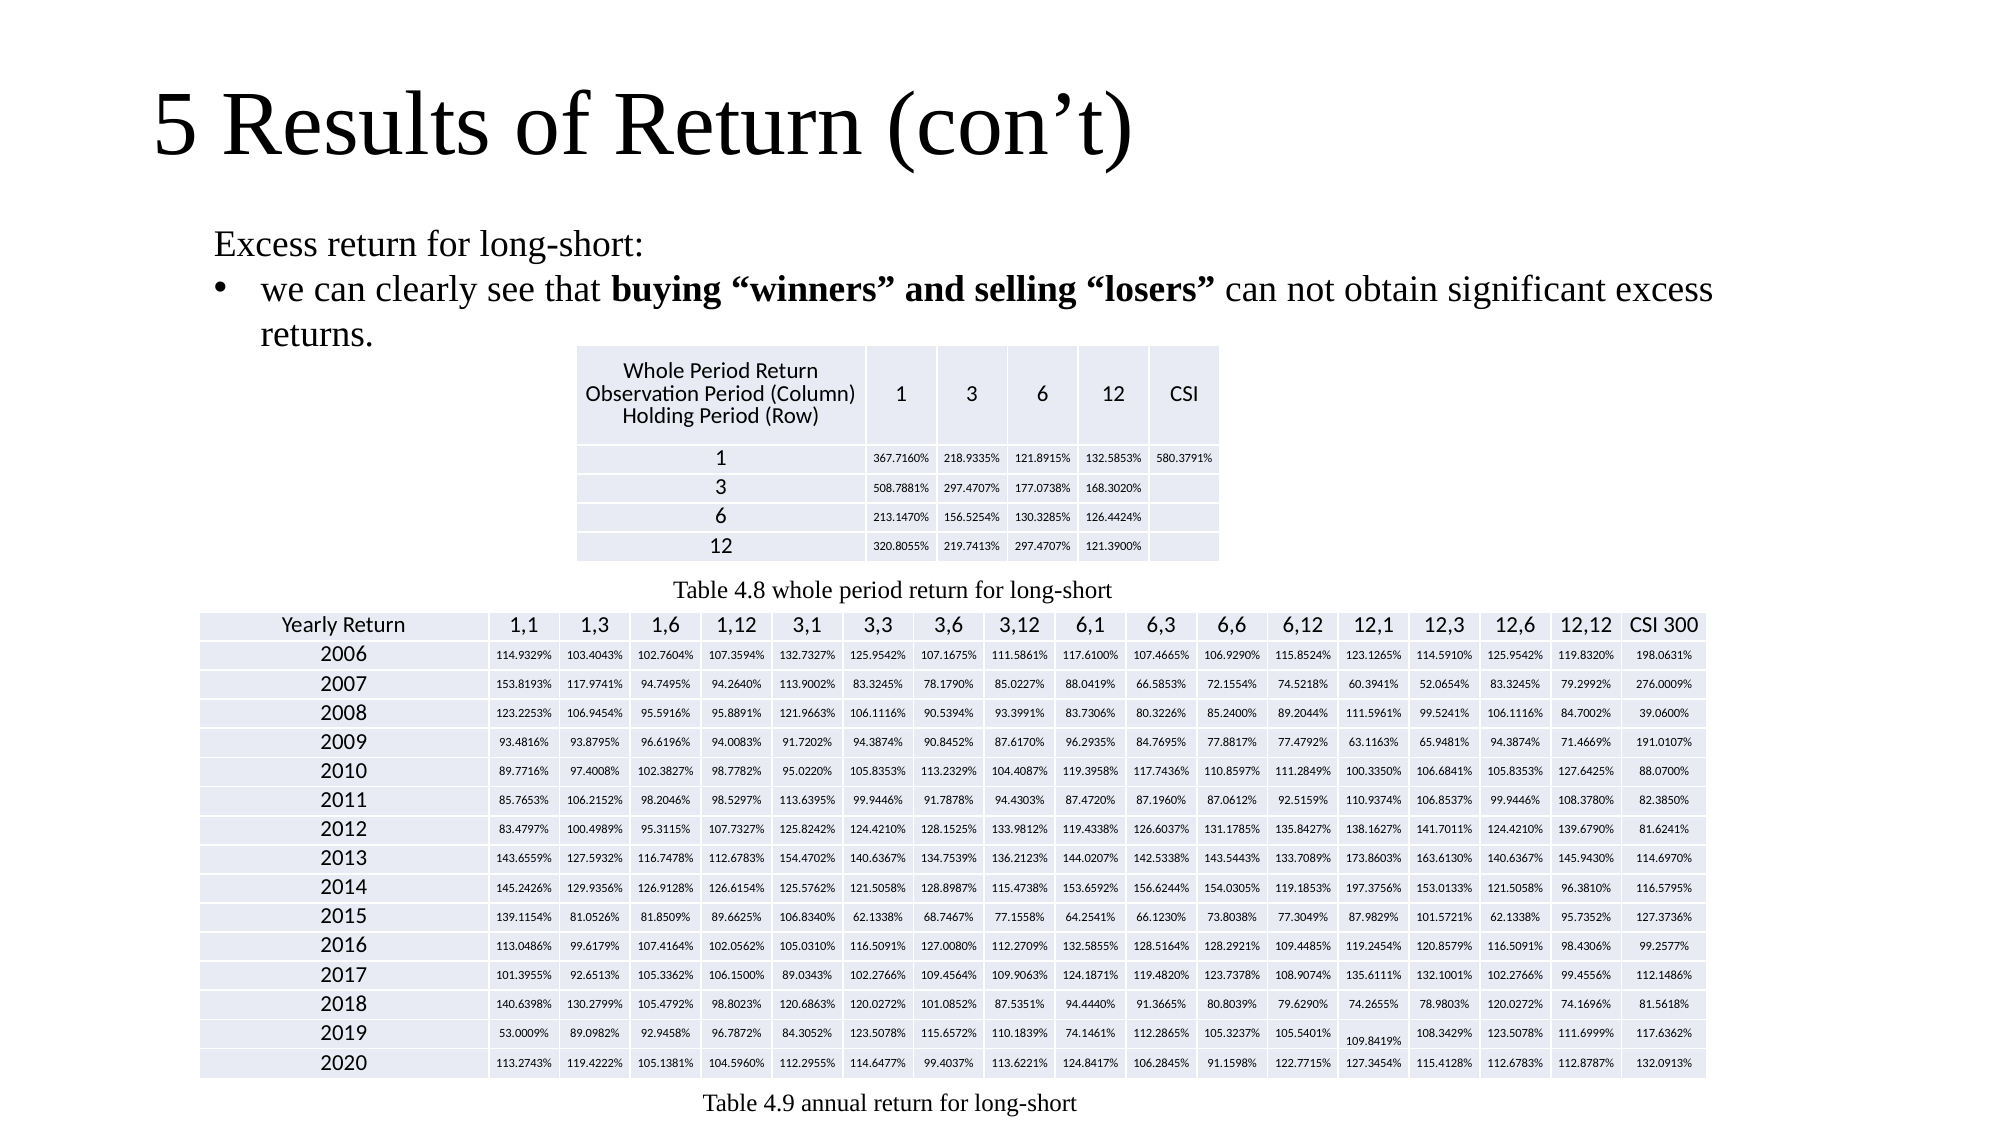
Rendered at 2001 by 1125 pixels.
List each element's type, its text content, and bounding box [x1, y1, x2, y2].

table_header 1 [867, 346, 936, 444]
table_cell 73.8038% [1198, 904, 1267, 931]
table_cell 102.2766% [1481, 962, 1550, 989]
table_cell 114.9329% [490, 642, 559, 669]
table_cell 111.2849% [1268, 758, 1337, 786]
table_cell 120.0272% [844, 991, 913, 1019]
table_cell 102.2766% [844, 962, 913, 989]
table_cell 153.0133% [1410, 875, 1479, 902]
table_cell 2014 [200, 875, 488, 902]
table_cell 79.2992% [1552, 671, 1621, 698]
table_cell 108.9074% [1268, 962, 1337, 989]
table_cell 198.0631% [1622, 642, 1706, 669]
table_cell 100.3350% [1339, 758, 1408, 786]
table_cell 115.4738% [985, 875, 1054, 902]
table_cell 144.0207% [1056, 846, 1125, 873]
table_cell 113.6221% [985, 1049, 1054, 1078]
table_cell 145.2426% [490, 875, 559, 902]
table_cell 124.4210% [1481, 817, 1550, 844]
table_header 6,12 [1268, 613, 1337, 640]
table_cell 97.4008% [560, 758, 629, 786]
table_cell 112.8787% [1552, 1049, 1621, 1078]
table_cell 85.7653% [490, 787, 559, 815]
table_cell 276.0009% [1622, 671, 1706, 698]
table_cell 120.6863% [773, 991, 842, 1019]
table_header 3,6 [914, 613, 983, 640]
table_cell 83.3245% [844, 671, 913, 698]
table_cell 112.1486% [1622, 962, 1706, 989]
table_cell 119.4820% [1127, 962, 1196, 989]
table_cell 81.5618% [1622, 991, 1706, 1019]
table_cell 132.5855% [1056, 933, 1125, 960]
table_cell 108.3780% [1552, 787, 1621, 815]
table_cell 95.7352% [1552, 904, 1621, 931]
table_cell 77.4792% [1268, 729, 1337, 757]
table_cell 138.1627% [1339, 817, 1408, 844]
table_cell 91.1598% [1198, 1049, 1267, 1078]
table_cell 116.7478% [631, 846, 700, 873]
table_cell 2008 [200, 700, 488, 727]
table_cell 78.9803% [1410, 991, 1479, 1019]
table_header CSI 300 [1622, 613, 1706, 640]
table_cell 94.4440% [1056, 991, 1125, 1019]
table_cell 99.9446% [1481, 787, 1550, 815]
table_cell 119.3958% [1056, 758, 1125, 786]
table_cell 128.5164% [1127, 933, 1196, 960]
table_cell 81.8509% [631, 904, 700, 931]
table_cell 99.5241% [1410, 700, 1479, 727]
table_cell 106.8340% [773, 904, 842, 931]
table_cell 84.7695% [1127, 729, 1196, 757]
table_cell 105.8353% [1481, 758, 1550, 786]
table_cell 123.5078% [844, 1020, 913, 1048]
table_cell 65.9481% [1410, 729, 1479, 757]
table_cell 106.1500% [702, 962, 771, 989]
table_cell 197.3756% [1339, 875, 1408, 902]
table_cell 102.0562% [702, 933, 771, 960]
table_cell 143.6559% [490, 846, 559, 873]
table_cell 77.1558% [985, 904, 1054, 931]
table_cell 133.7089% [1268, 846, 1337, 873]
table_cell 123.7378% [1198, 962, 1267, 989]
table_cell 115.4128% [1410, 1049, 1479, 1078]
table_cell 105.8353% [844, 758, 913, 786]
table_cell 93.3991% [985, 700, 1054, 727]
table_cell 87.6170% [985, 729, 1054, 757]
table_cell 77.8817% [1198, 729, 1267, 757]
table_cell 94.4303% [985, 787, 1054, 815]
table_cell 131.1785% [1198, 817, 1267, 844]
table_cell 111.5861% [985, 642, 1054, 669]
table_cell 107.4665% [1127, 642, 1196, 669]
table_cell 2007 [200, 671, 488, 698]
table_cell 141.7011% [1410, 817, 1479, 844]
table_cell 140.6367% [844, 846, 913, 873]
table_cell 105.4792% [631, 991, 700, 1019]
table_cell 113.6395% [773, 787, 842, 815]
table_header 12,12 [1552, 613, 1621, 640]
table_cell [1150, 475, 1219, 502]
table_cell 126.4424% [1079, 504, 1148, 531]
table_cell 87.0612% [1198, 787, 1267, 815]
table_header Yearly Return [200, 613, 488, 640]
table_cell 53.0009% [490, 1020, 559, 1048]
table_cell 95.0220% [773, 758, 842, 786]
table_cell 80.8039% [1198, 991, 1267, 1019]
table_cell 107.4164% [631, 933, 700, 960]
table_cell 77.3049% [1268, 904, 1337, 931]
table_cell 120.0272% [1481, 991, 1550, 1019]
table_cell 90.8452% [914, 729, 983, 757]
table_cell 109.8419% [1339, 1020, 1408, 1048]
table_cell 74.5218% [1268, 671, 1337, 698]
table_cell 82.3850% [1622, 787, 1706, 815]
table_cell 1 [577, 446, 865, 473]
table_cell 132.0913% [1622, 1049, 1706, 1078]
table_cell 106.9454% [560, 700, 629, 727]
table_cell 81.0526% [560, 904, 629, 931]
table_cell 124.4210% [844, 817, 913, 844]
table_cell 89.0982% [560, 1020, 629, 1048]
table_cell 156.6244% [1127, 875, 1196, 902]
table_cell 90.5394% [914, 700, 983, 727]
table_cell 87.9829% [1339, 904, 1408, 931]
table_cell 2020 [200, 1049, 488, 1078]
table_cell 92.5159% [1268, 787, 1337, 815]
table_cell 110.8597% [1198, 758, 1267, 786]
table_cell 101.3955% [490, 962, 559, 989]
table_cell 2011 [200, 787, 488, 815]
table_cell 98.4306% [1552, 933, 1621, 960]
table_cell 96.7872% [702, 1020, 771, 1048]
table_header 6,6 [1198, 613, 1267, 640]
table_cell 119.4338% [1056, 817, 1125, 844]
table_cell 111.5961% [1339, 700, 1408, 727]
table_cell 95.8891% [702, 700, 771, 727]
table_cell 103.4043% [560, 642, 629, 669]
table_cell 114.5910% [1410, 642, 1479, 669]
table_cell 108.3429% [1410, 1020, 1479, 1048]
table_cell 64.2541% [1056, 904, 1125, 931]
table_cell 133.9812% [985, 817, 1054, 844]
table_cell 154.0305% [1198, 875, 1267, 902]
table_cell 112.6783% [1481, 1049, 1550, 1078]
table_cell 110.9374% [1339, 787, 1408, 815]
table_cell 94.2640% [702, 671, 771, 698]
table_cell 106.9290% [1198, 642, 1267, 669]
table_cell 114.6477% [844, 1049, 913, 1078]
text_box Table 4.9 annual return for long-short [687, 1080, 1109, 1125]
table_cell 109.4564% [914, 962, 983, 989]
table_cell 127.3454% [1339, 1049, 1408, 1078]
table_cell 99.9446% [844, 787, 913, 815]
table_cell 72.1554% [1198, 671, 1267, 698]
table_cell 124.1871% [1056, 962, 1125, 989]
text_box 5 Results of Return (con’t) [137, 59, 1863, 191]
table_cell 367.7160% [867, 446, 936, 473]
table_header 3 [938, 346, 1007, 444]
table_cell 95.3115% [631, 817, 700, 844]
table_cell 130.2799% [560, 991, 629, 1019]
table_cell 177.0738% [1008, 475, 1077, 502]
table_cell 62.1338% [1481, 904, 1550, 931]
table_cell 116.5795% [1622, 875, 1706, 902]
text_box Excess return for long-short: we can clearly see that buying “winners” and selling “losers” can not obtain significant excess returns. [199, 211, 1778, 362]
table_cell 66.1230% [1127, 904, 1196, 931]
table_cell 89.6625% [702, 904, 771, 931]
table_cell 121.5058% [844, 875, 913, 902]
table_header 1,3 [560, 613, 629, 640]
table_cell 83.4797% [490, 817, 559, 844]
table_cell 89.0343% [773, 962, 842, 989]
table_cell 52.0654% [1410, 671, 1479, 698]
table_cell 68.7467% [914, 904, 983, 931]
table_cell 98.8023% [702, 991, 771, 1019]
table_header Whole Period Return Observation Period (Column) Holding Period (Row) [577, 346, 865, 444]
table_header 1,12 [702, 613, 771, 640]
table_cell 163.6130% [1410, 846, 1479, 873]
table_cell [1150, 533, 1219, 561]
table_cell 104.4087% [985, 758, 1054, 786]
table_header 3,3 [844, 613, 913, 640]
table_cell 106.2845% [1127, 1049, 1196, 1078]
table_cell 129.9356% [560, 875, 629, 902]
table_cell 89.2044% [1268, 700, 1337, 727]
table_cell 83.3245% [1481, 671, 1550, 698]
table_cell 66.5853% [1127, 671, 1196, 698]
table_cell 99.4037% [914, 1049, 983, 1078]
table_cell 92.6513% [560, 962, 629, 989]
table_cell 91.7878% [914, 787, 983, 815]
table_cell 102.7604% [631, 642, 700, 669]
table_cell 580.3791% [1150, 446, 1219, 473]
table_cell 320.8055% [867, 533, 936, 561]
table_cell 218.9335% [938, 446, 1007, 473]
table_cell 109.9063% [985, 962, 1054, 989]
table_cell [1150, 504, 1219, 531]
table_cell 85.2400% [1198, 700, 1267, 727]
table_cell 105.1381% [631, 1049, 700, 1078]
table_cell 125.9542% [844, 642, 913, 669]
table_cell 96.6196% [631, 729, 700, 757]
table_cell 96.2935% [1056, 729, 1125, 757]
table_cell 508.7881% [867, 475, 936, 502]
table_cell 2009 [200, 729, 488, 757]
table_cell 128.2921% [1198, 933, 1267, 960]
table_cell 6 [577, 504, 865, 531]
table_cell 74.2655% [1339, 991, 1408, 1019]
table_cell 119.8320% [1552, 642, 1621, 669]
table_header 12,6 [1481, 613, 1550, 640]
table_cell 106.6841% [1410, 758, 1479, 786]
table_cell 113.2329% [914, 758, 983, 786]
table_header 12,1 [1339, 613, 1408, 640]
table_cell 2012 [200, 817, 488, 844]
table_cell 78.1790% [914, 671, 983, 698]
table_cell 156.5254% [938, 504, 1007, 531]
table_cell 125.8242% [773, 817, 842, 844]
table_cell 85.0227% [985, 671, 1054, 698]
table_cell 98.2046% [631, 787, 700, 815]
table_cell 94.0083% [702, 729, 771, 757]
table_cell 168.3020% [1079, 475, 1148, 502]
table_header 6 [1008, 346, 1077, 444]
table_cell 2015 [200, 904, 488, 931]
table_cell 95.5916% [631, 700, 700, 727]
table_cell 60.3941% [1339, 671, 1408, 698]
table_cell 130.3285% [1008, 504, 1077, 531]
table_cell 114.6970% [1622, 846, 1706, 873]
table_cell 125.9542% [1481, 642, 1550, 669]
table_cell 132.5853% [1079, 446, 1148, 473]
table_cell 139.6790% [1552, 817, 1621, 844]
table_cell 107.7327% [702, 817, 771, 844]
table_cell 2017 [200, 962, 488, 989]
table_header CSI [1150, 346, 1219, 444]
table_cell 83.7306% [1056, 700, 1125, 727]
table_cell 39.0600% [1622, 700, 1706, 727]
table_cell 99.6179% [560, 933, 629, 960]
table_cell 100.4989% [560, 817, 629, 844]
table_header 12,3 [1410, 613, 1479, 640]
table_cell 117.6100% [1056, 642, 1125, 669]
table_cell 81.6241% [1622, 817, 1706, 844]
table_cell 91.7202% [773, 729, 842, 757]
table_cell 105.3237% [1198, 1020, 1267, 1048]
table_cell 153.6592% [1056, 875, 1125, 902]
table_cell 123.5078% [1481, 1020, 1550, 1048]
table_cell 132.1001% [1410, 962, 1479, 989]
table_cell 96.3810% [1552, 875, 1621, 902]
table_cell 297.4707% [1008, 533, 1077, 561]
table_cell 126.9128% [631, 875, 700, 902]
table_cell 88.0419% [1056, 671, 1125, 698]
table_cell 112.2865% [1127, 1020, 1196, 1048]
table_cell 119.2454% [1339, 933, 1408, 960]
table_cell 297.4707% [938, 475, 1007, 502]
table_cell 2016 [200, 933, 488, 960]
table_cell 63.1163% [1339, 729, 1408, 757]
table_header 12 [1079, 346, 1148, 444]
table_cell 134.7539% [914, 846, 983, 873]
table_cell 113.0486% [490, 933, 559, 960]
table_cell 125.5762% [773, 875, 842, 902]
table_cell 106.1116% [844, 700, 913, 727]
table_cell 117.7436% [1127, 758, 1196, 786]
table_cell 111.6999% [1552, 1020, 1621, 1048]
table_cell 2013 [200, 846, 488, 873]
table_cell 92.9458% [631, 1020, 700, 1048]
table_cell 87.5351% [985, 991, 1054, 1019]
table_cell 93.4816% [490, 729, 559, 757]
table_cell 102.3827% [631, 758, 700, 786]
table_header 3,1 [773, 613, 842, 640]
table_cell 127.0080% [914, 933, 983, 960]
table_cell 105.5401% [1268, 1020, 1337, 1048]
table_cell 140.6398% [490, 991, 559, 1019]
table_cell 84.7002% [1552, 700, 1621, 727]
table_cell 117.6362% [1622, 1020, 1706, 1048]
table_cell 87.1960% [1127, 787, 1196, 815]
table_cell 2019 [200, 1020, 488, 1048]
table_cell 79.6290% [1268, 991, 1337, 1019]
table_cell 107.3594% [702, 642, 771, 669]
table_cell 94.3874% [1481, 729, 1550, 757]
table_cell 119.4222% [560, 1049, 629, 1078]
table_header 6,3 [1127, 613, 1196, 640]
table_cell 140.6367% [1481, 846, 1550, 873]
table_cell 105.0310% [773, 933, 842, 960]
table_cell 112.2709% [985, 933, 1054, 960]
table_cell 135.8427% [1268, 817, 1337, 844]
table_header 1,1 [490, 613, 559, 640]
table_header 3,12 [985, 613, 1054, 640]
table_cell 153.8193% [490, 671, 559, 698]
table_cell 113.2743% [490, 1049, 559, 1078]
table_cell 101.5721% [1410, 904, 1479, 931]
text_box Table 4.8 whole period return for long-short [658, 565, 1138, 611]
table_cell 105.3362% [631, 962, 700, 989]
table_cell 2006 [200, 642, 488, 669]
table_cell 122.7715% [1268, 1049, 1337, 1078]
table_cell 2010 [200, 758, 488, 786]
table_cell 106.1116% [1481, 700, 1550, 727]
table_cell 107.1675% [914, 642, 983, 669]
table_cell 80.3226% [1127, 700, 1196, 727]
table_cell 112.6783% [702, 846, 771, 873]
table_cell 106.8537% [1410, 787, 1479, 815]
table_cell 115.6572% [914, 1020, 983, 1048]
table_cell 101.0852% [914, 991, 983, 1019]
table_cell 219.7413% [938, 533, 1007, 561]
table_cell 98.7782% [702, 758, 771, 786]
table_cell 213.1470% [867, 504, 936, 531]
table_header 6,1 [1056, 613, 1125, 640]
table_cell 93.8795% [560, 729, 629, 757]
table_cell 145.9430% [1552, 846, 1621, 873]
table_cell 126.6037% [1127, 817, 1196, 844]
table_cell 191.0107% [1622, 729, 1706, 757]
table_cell 142.5338% [1127, 846, 1196, 873]
table_cell 88.0700% [1622, 758, 1706, 786]
table_cell 126.6154% [702, 875, 771, 902]
table_cell 139.1154% [490, 904, 559, 931]
table_cell 94.7495% [631, 671, 700, 698]
table_cell 3 [577, 475, 865, 502]
table_cell 113.9002% [773, 671, 842, 698]
table_cell 127.3736% [1622, 904, 1706, 931]
table_cell 104.5960% [702, 1049, 771, 1078]
table_cell 115.8524% [1268, 642, 1337, 669]
table_cell 110.1839% [985, 1020, 1054, 1048]
table_cell 119.1853% [1268, 875, 1337, 902]
table_cell 121.3900% [1079, 533, 1148, 561]
table_cell 116.5091% [844, 933, 913, 960]
table_cell 84.3052% [773, 1020, 842, 1048]
table_cell 98.5297% [702, 787, 771, 815]
table_cell 112.2955% [773, 1049, 842, 1078]
table_cell 91.3665% [1127, 991, 1196, 1019]
table_header 1,6 [631, 613, 700, 640]
table_cell 132.7327% [773, 642, 842, 669]
table_cell 136.2123% [985, 846, 1054, 873]
table_cell 87.4720% [1056, 787, 1125, 815]
table_cell 121.9663% [773, 700, 842, 727]
table_cell 99.2577% [1622, 933, 1706, 960]
table_cell 173.8603% [1339, 846, 1408, 873]
table_cell 135.6111% [1339, 962, 1408, 989]
table_cell 128.8987% [914, 875, 983, 902]
table_cell 109.4485% [1268, 933, 1337, 960]
table_cell 123.1265% [1339, 642, 1408, 669]
table_cell 120.8579% [1410, 933, 1479, 960]
table_cell 121.8915% [1008, 446, 1077, 473]
table_cell 99.4556% [1552, 962, 1621, 989]
table_cell 94.3874% [844, 729, 913, 757]
table_cell 116.5091% [1481, 933, 1550, 960]
table_cell 128.1525% [914, 817, 983, 844]
table_cell 2018 [200, 991, 488, 1019]
table_cell 123.2253% [490, 700, 559, 727]
table_cell 127.5932% [560, 846, 629, 873]
table_cell 117.9741% [560, 671, 629, 698]
table_cell 143.5443% [1198, 846, 1267, 873]
table_cell 106.2152% [560, 787, 629, 815]
table_cell 89.7716% [490, 758, 559, 786]
table_cell 12 [577, 533, 865, 561]
table_cell 74.1461% [1056, 1020, 1125, 1048]
table_cell 124.8417% [1056, 1049, 1125, 1078]
table_cell 62.1338% [844, 904, 913, 931]
table_cell 127.6425% [1552, 758, 1621, 786]
table_cell 71.4669% [1552, 729, 1621, 757]
table_cell 121.5058% [1481, 875, 1550, 902]
table_cell 74.1696% [1552, 991, 1621, 1019]
table_cell 154.4702% [773, 846, 842, 873]
